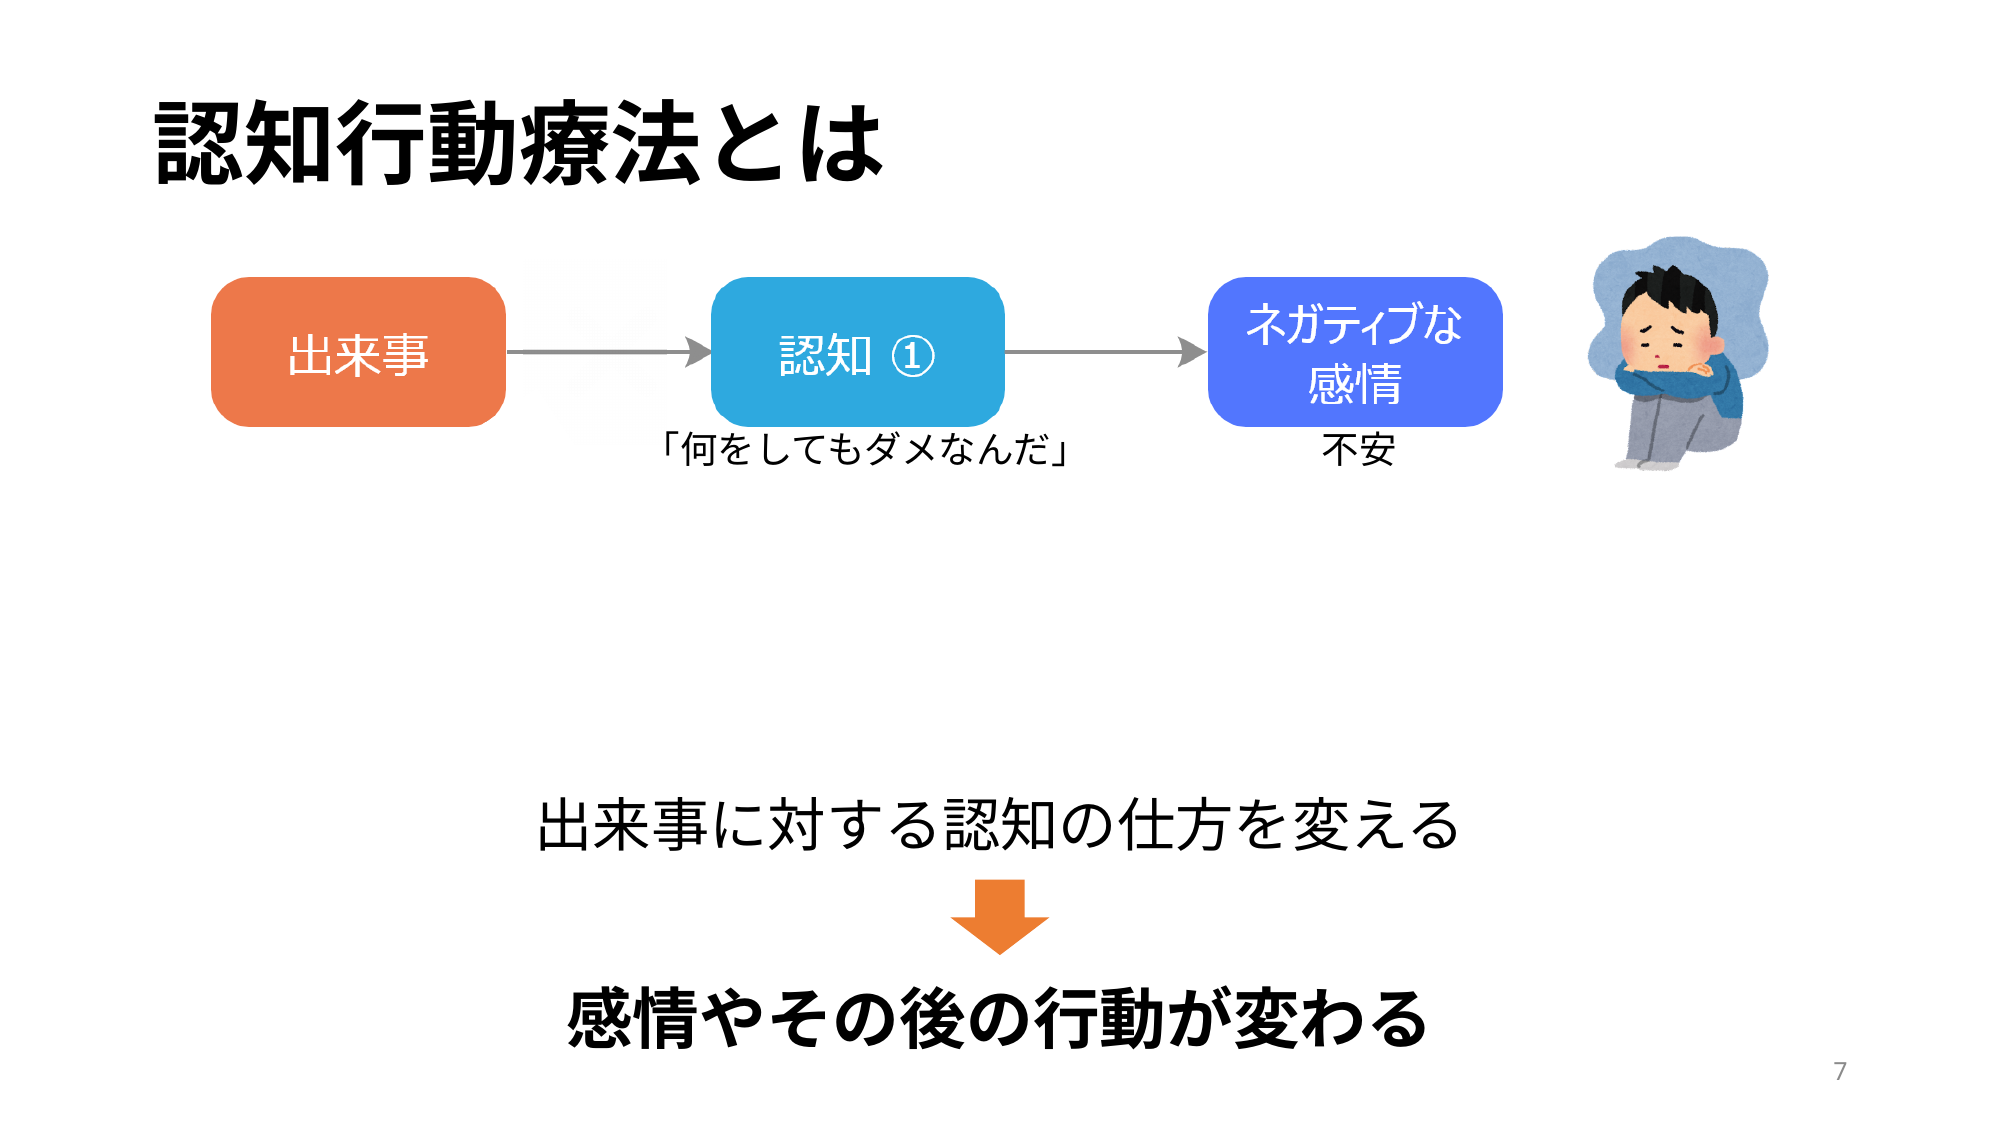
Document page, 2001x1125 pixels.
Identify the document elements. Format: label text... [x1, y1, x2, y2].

text_box 出来事に対する認知の仕方を変える [294, 781, 1705, 866]
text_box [358, 388, 1900, 737]
text_box 感情やその後の行動が変わる [294, 969, 1705, 1064]
title 認知行動療法とは [137, 59, 1863, 235]
picture [81, 235, 1919, 737]
text_box [950, 879, 1050, 956]
slide_number 7 [1412, 1042, 1863, 1103]
